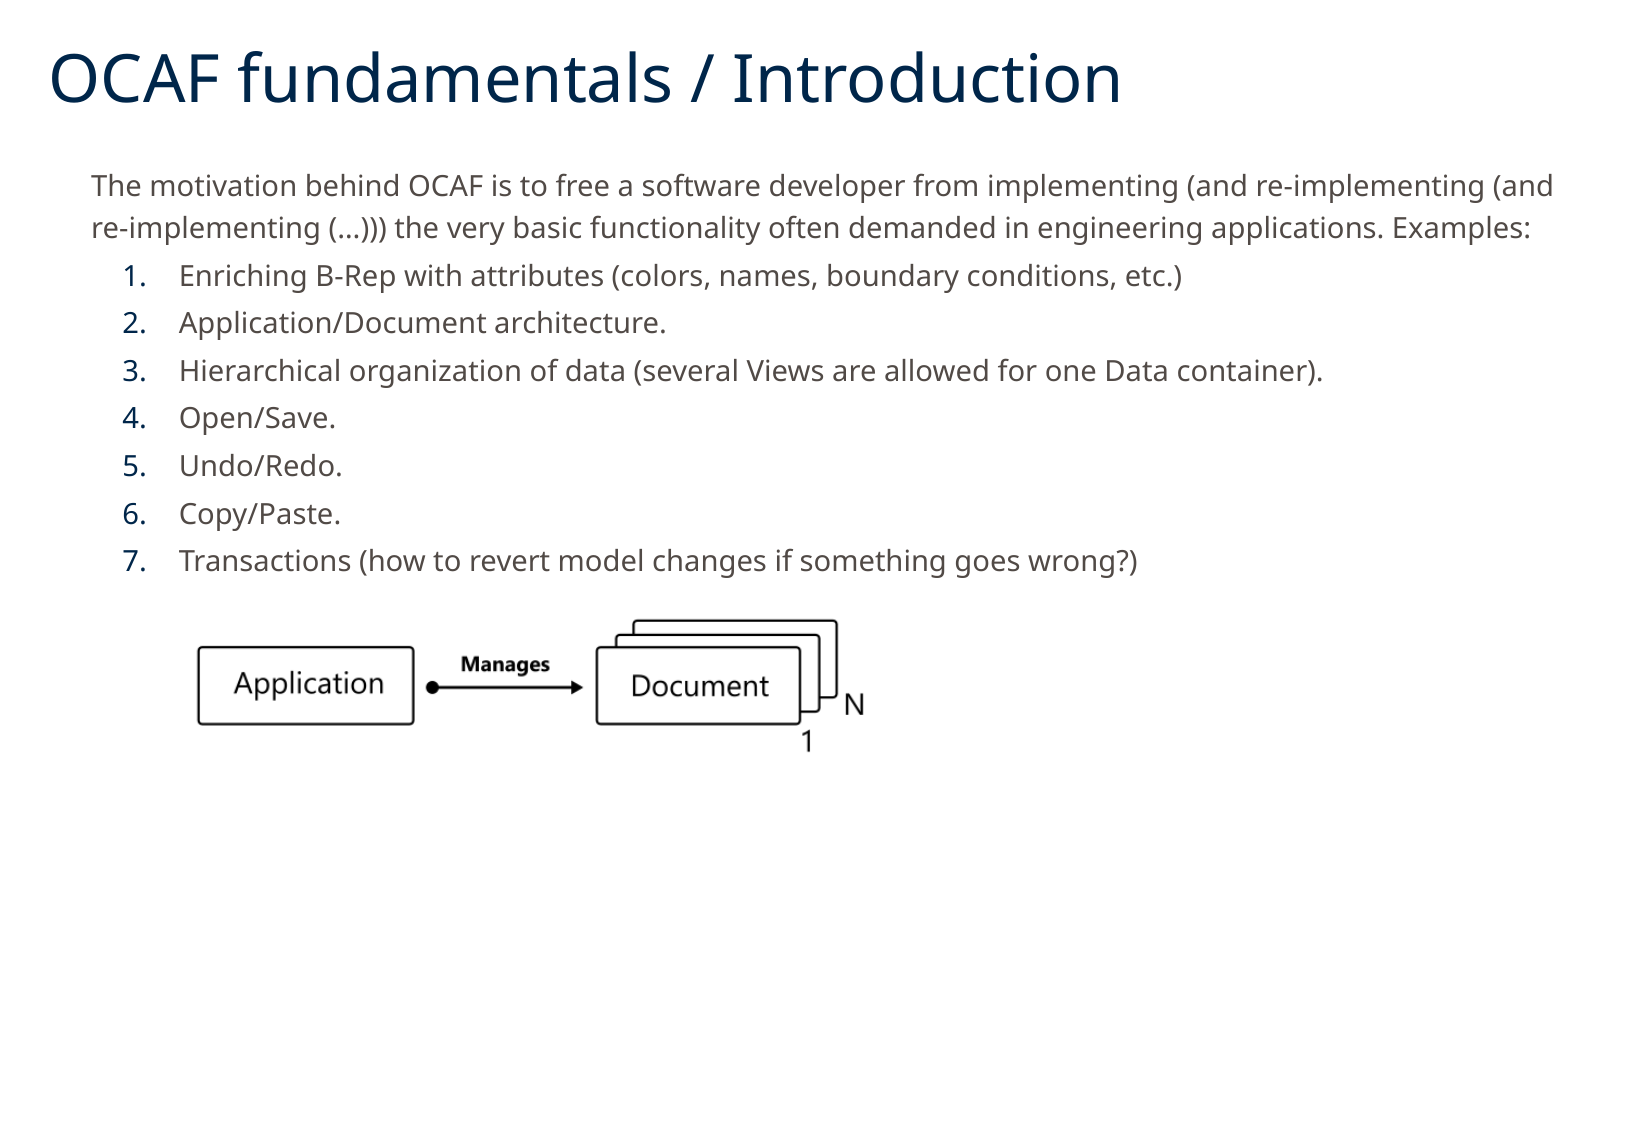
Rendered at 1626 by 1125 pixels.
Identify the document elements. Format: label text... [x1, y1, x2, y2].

list The motivation behind OCAF is to free a software developer from implementing (and re-implementing (and re-implementing (…))) the very basic functionality often demanded in engineering applications. Examples: Enriching B-Rep with attributes (colors, names, boundary conditions, etc.) Application/Document architecture. Hierarchical organization of data (several Views are allowed for one Data container). Open/Save. Undo/Redo. Copy/Paste. Transactions (how to revert model changes if something goes wrong?) [73, 148, 1585, 979]
title OCAF fundamentals / Introduction [0, 0, 1625, 165]
picture [187, 612, 873, 762]
